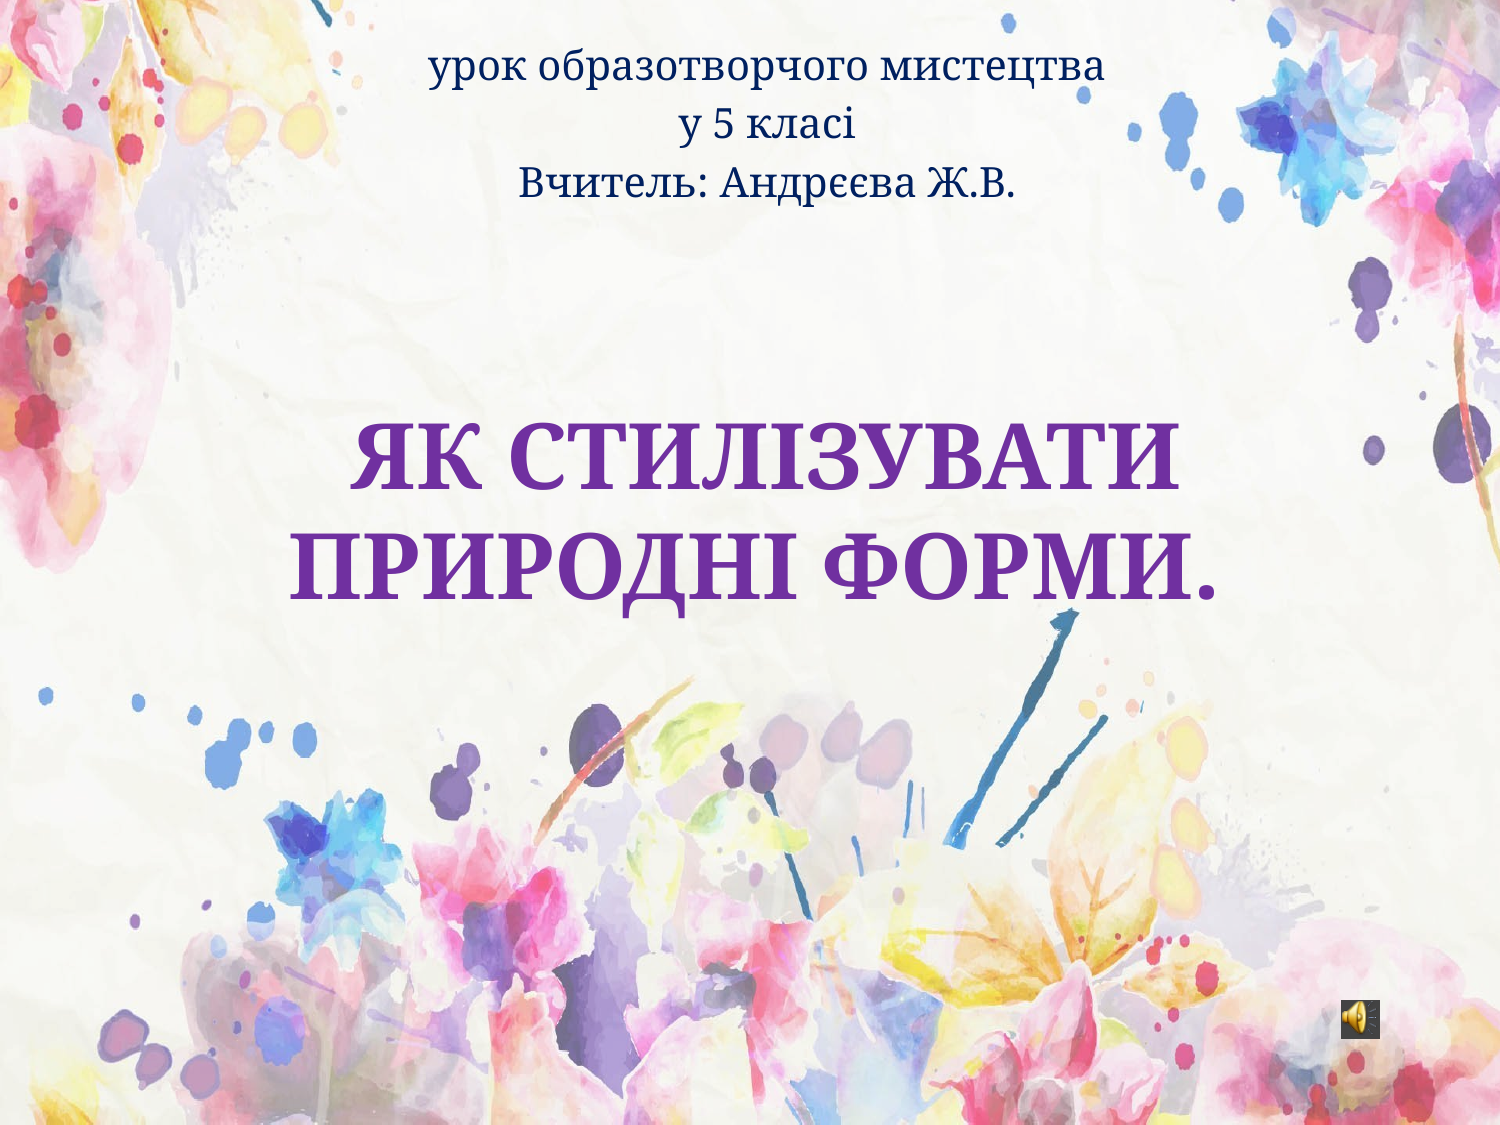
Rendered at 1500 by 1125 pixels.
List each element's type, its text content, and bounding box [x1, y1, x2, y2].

picture [1340, 999, 1381, 1040]
title ЯК СТИЛІЗУВАТИ ПРИРОДНІ ФОРМИ. [129, 388, 1405, 737]
subtitle урок образотворчого мистецтва у 5 класі Вчитель: Андрєєва Ж.В. [242, 30, 1293, 319]
